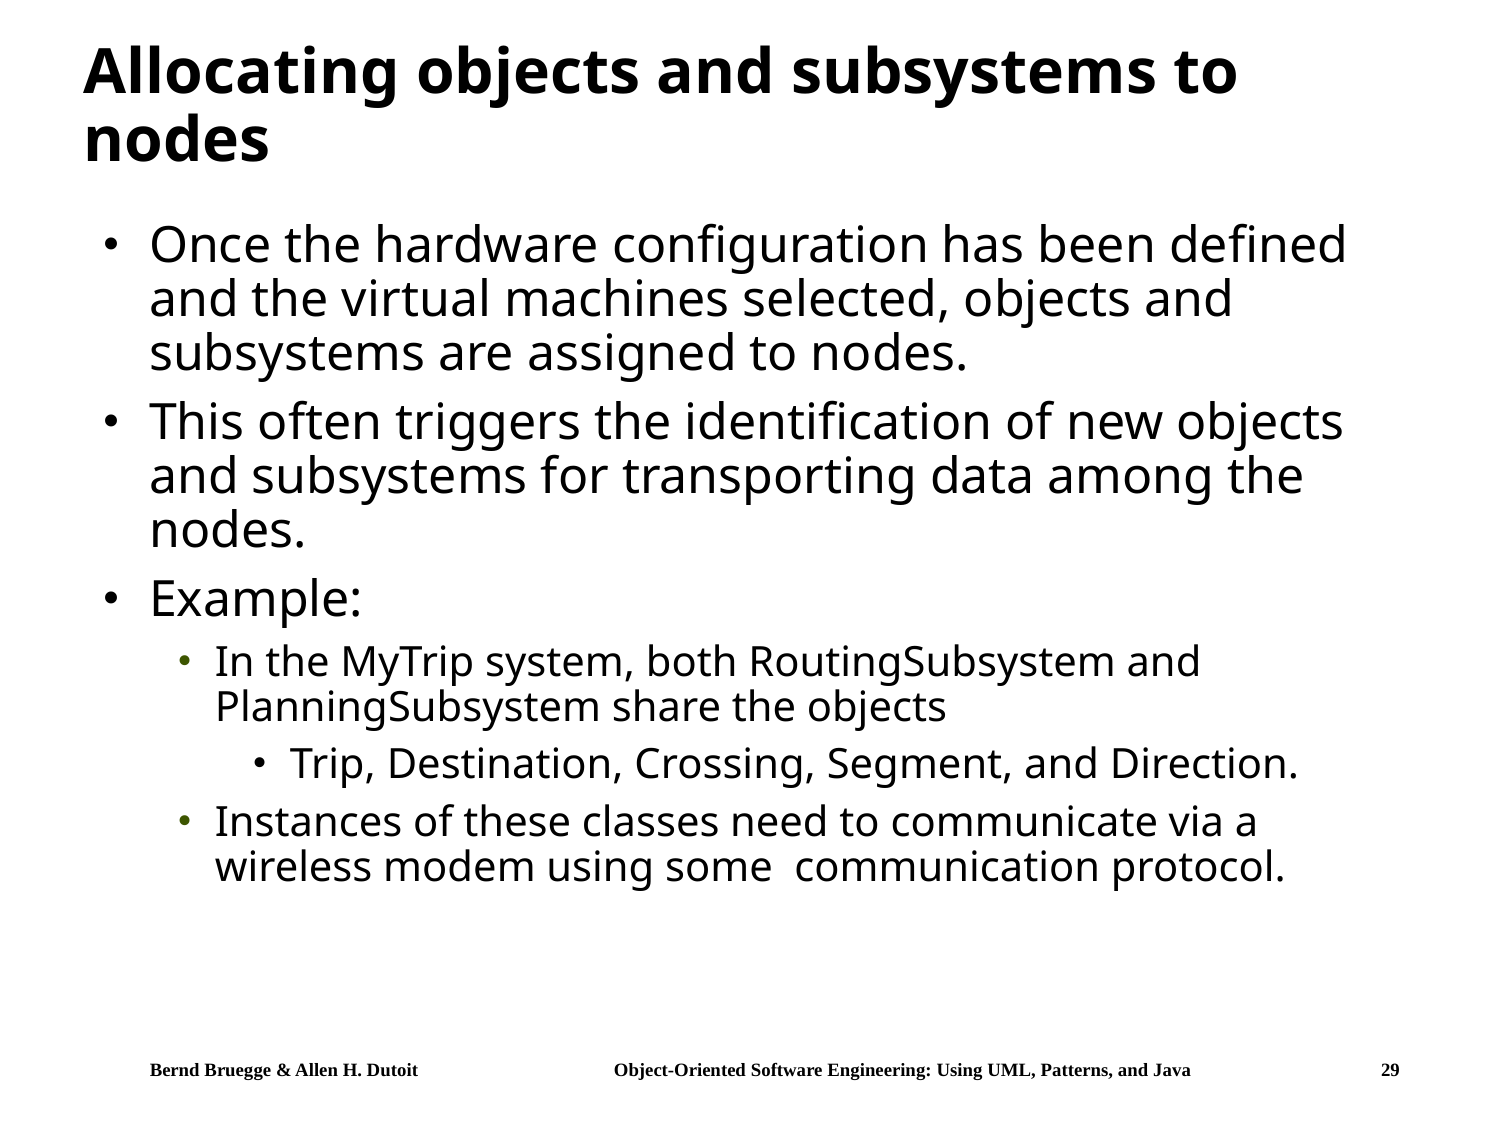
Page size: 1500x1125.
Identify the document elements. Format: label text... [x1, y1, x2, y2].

title Allocating objects and subsystems to nodes [68, 36, 1407, 179]
list Once the hardware configuration has been defined and the virtual machines selected, objects and subsystems are assigned to nodes. This often triggers the identification of new objects and subsystems for transporting data among the nodes. Example: In the MyTrip system, both RoutingSubsystem and PlanningSubsystem share the objects Trip, Destination, Crossing, Segment, and Direction. Instances of these classes need to communicate via a wireless modem using some communication protocol. [87, 212, 1400, 1000]
